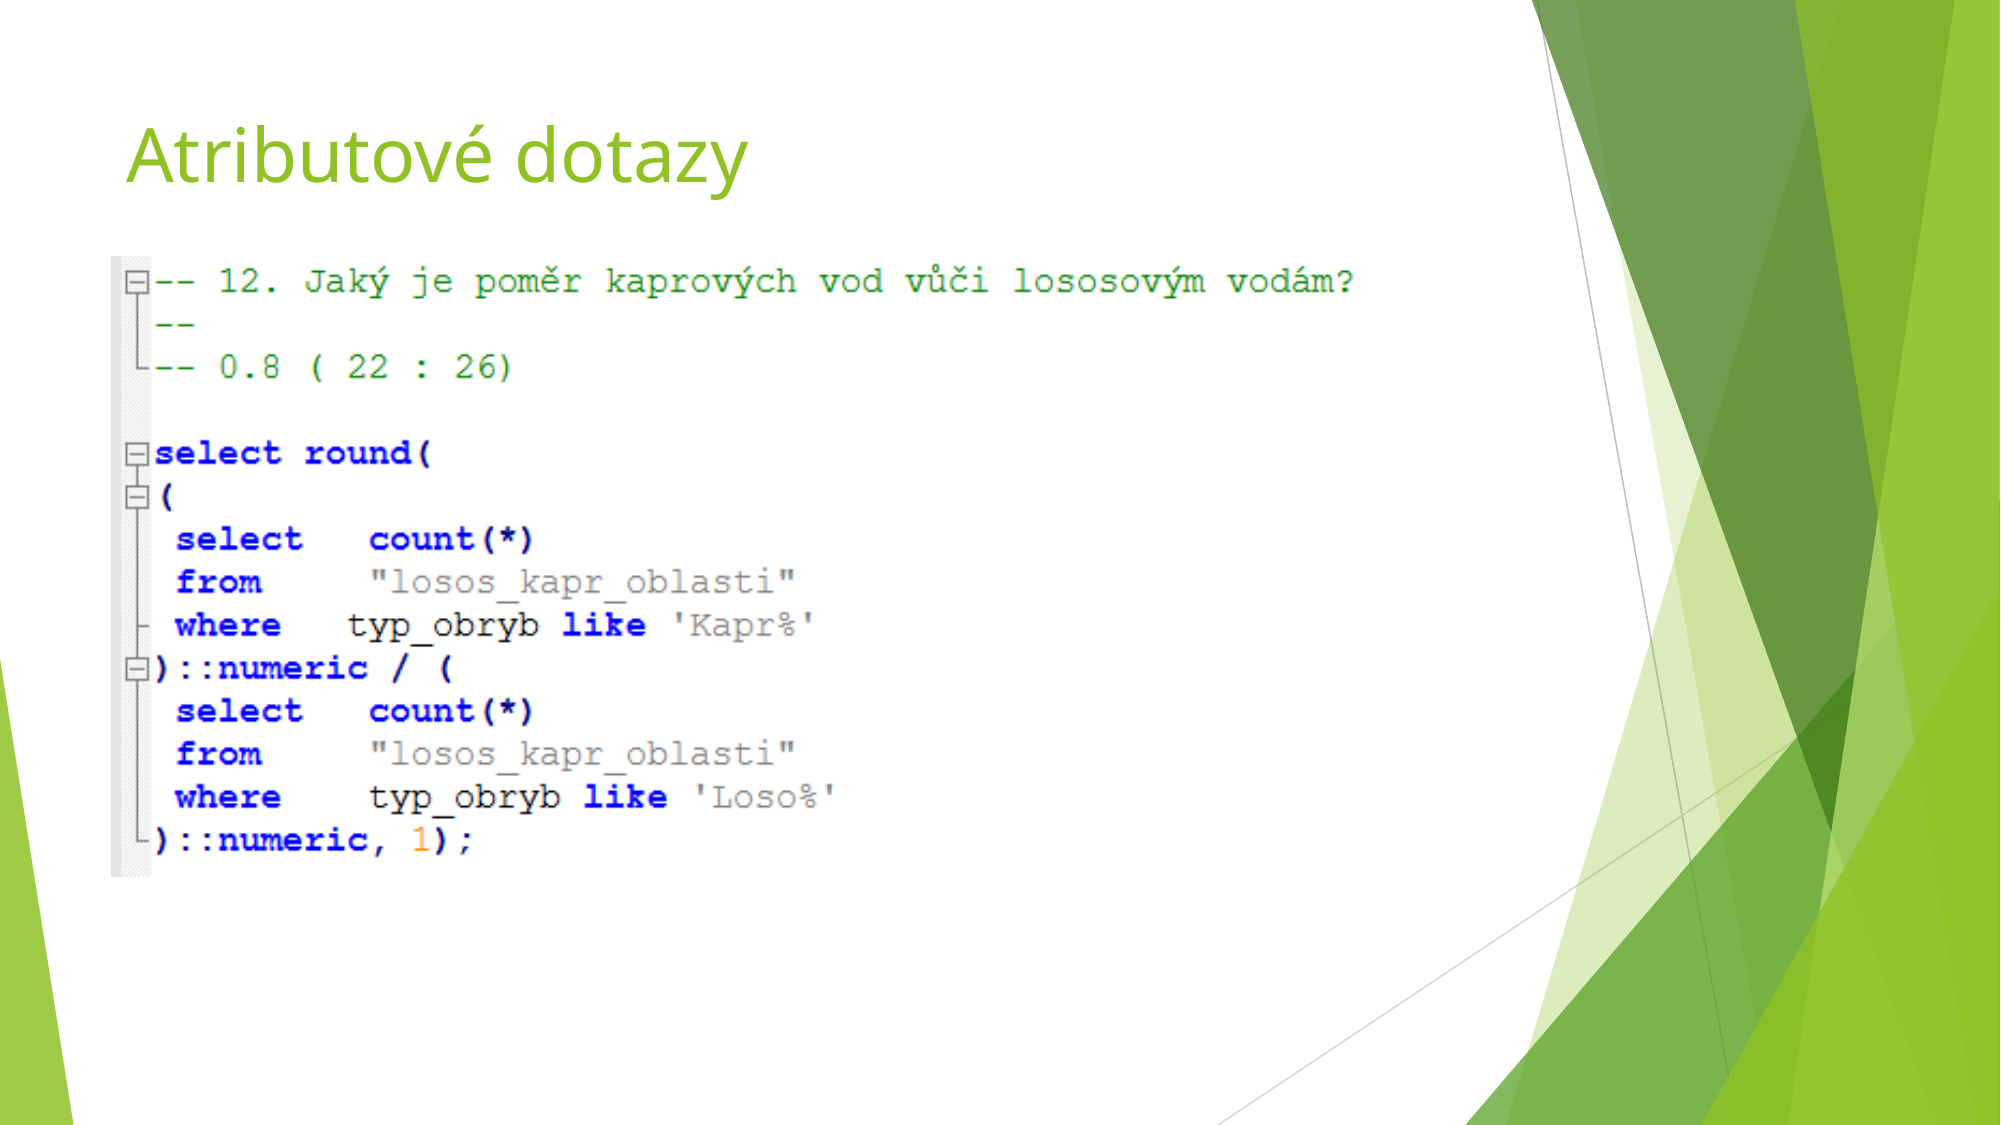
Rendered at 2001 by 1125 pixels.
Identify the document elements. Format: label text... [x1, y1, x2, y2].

picture [110, 256, 1386, 877]
title Atributové dotazy [111, 99, 1522, 317]
